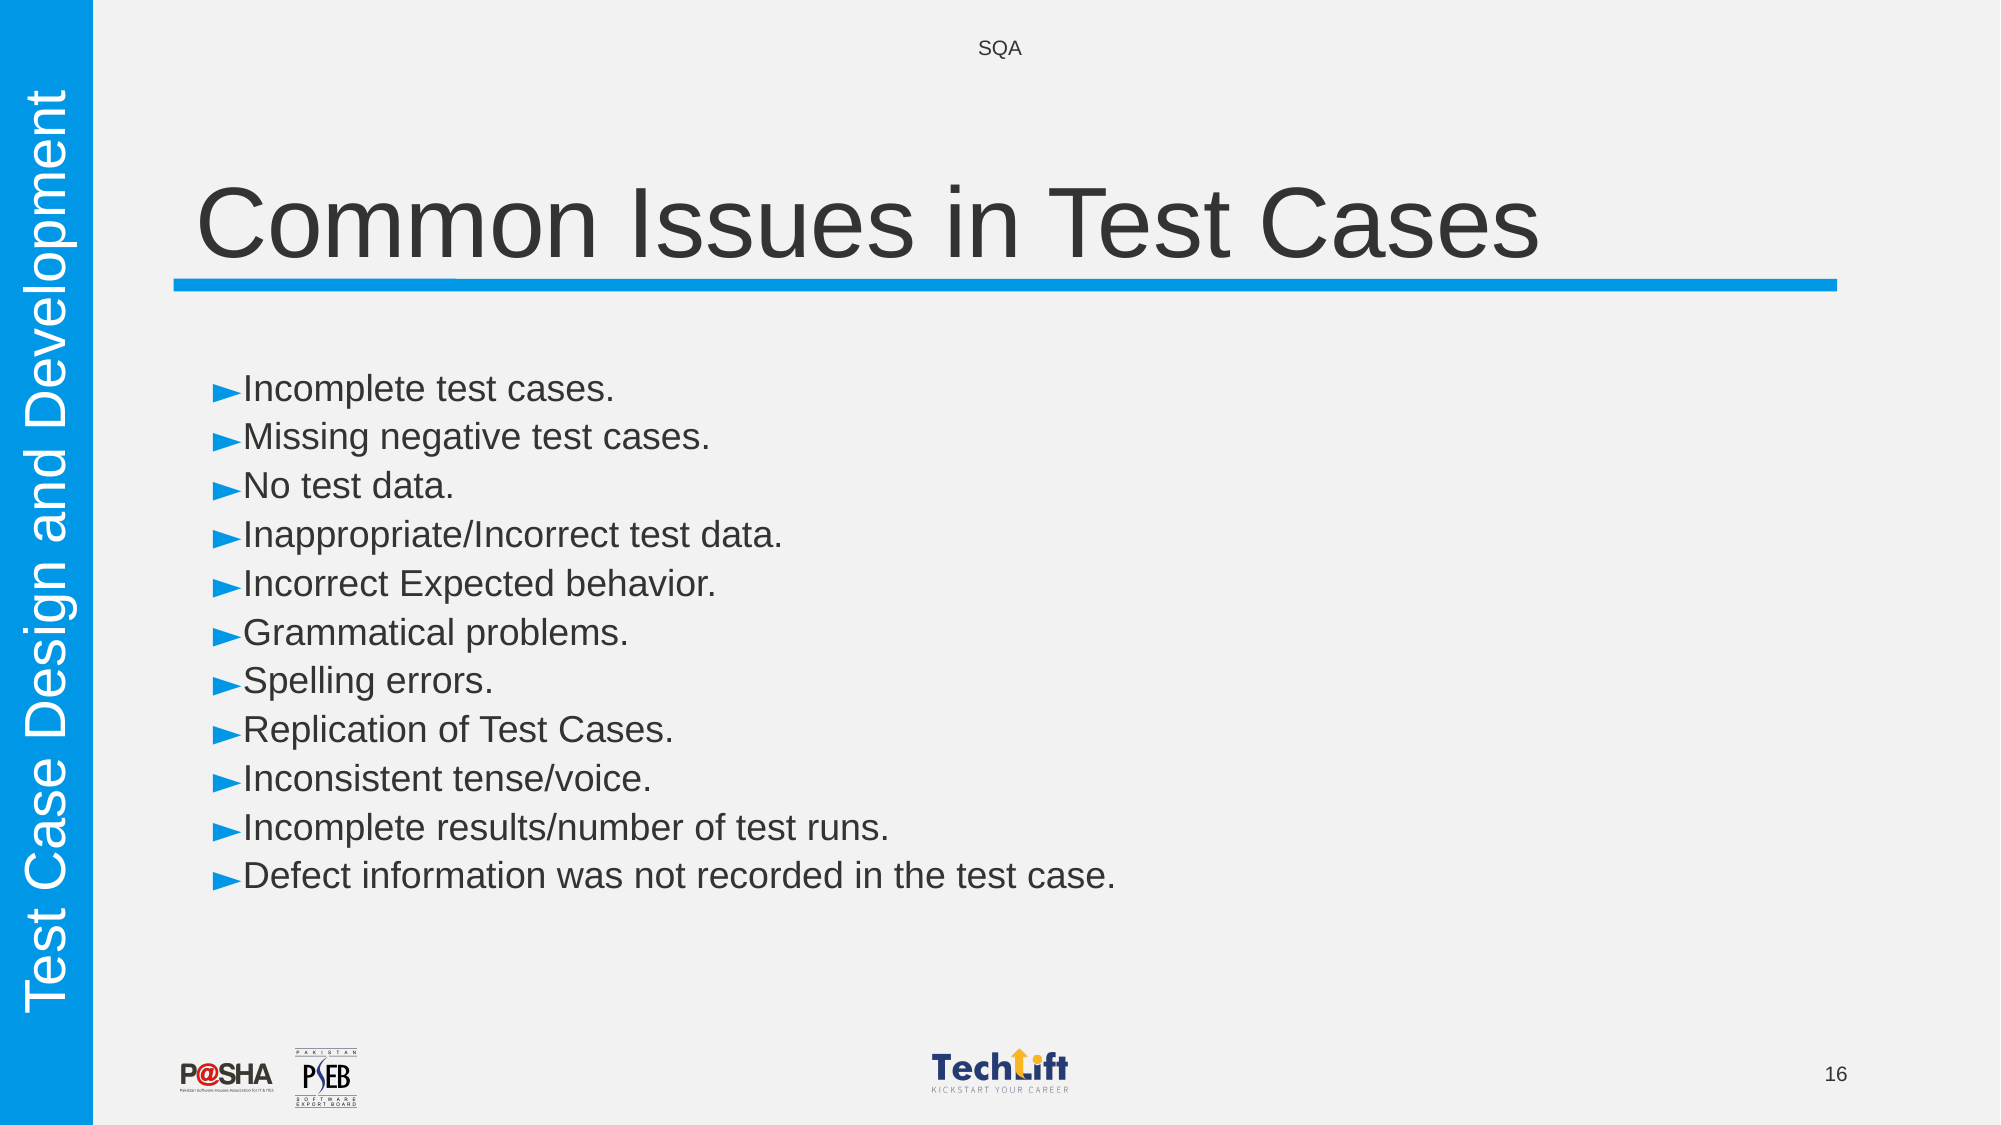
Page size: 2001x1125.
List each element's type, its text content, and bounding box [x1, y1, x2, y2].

slide_number 16 [1412, 1042, 1863, 1103]
picture [932, 1048, 1068, 1093]
list Incomplete test cases. Missing negative test cases. No test data. Inappropriate/Incorrect test data. Incorrect Expected behavior. Grammatical problems. Spelling errors. Replication of Test Cases. Inconsistent tense/voice. Incomplete results/number of test runs. Defect information was not recorded in the test case. [180, 302, 1830, 963]
title Test Case Design and Development [9, 47, 85, 1059]
footer SQA [662, 17, 1338, 77]
title Common Issues in Test Cases [180, 47, 1830, 285]
picture [180, 1063, 274, 1093]
picture [295, 1048, 357, 1108]
